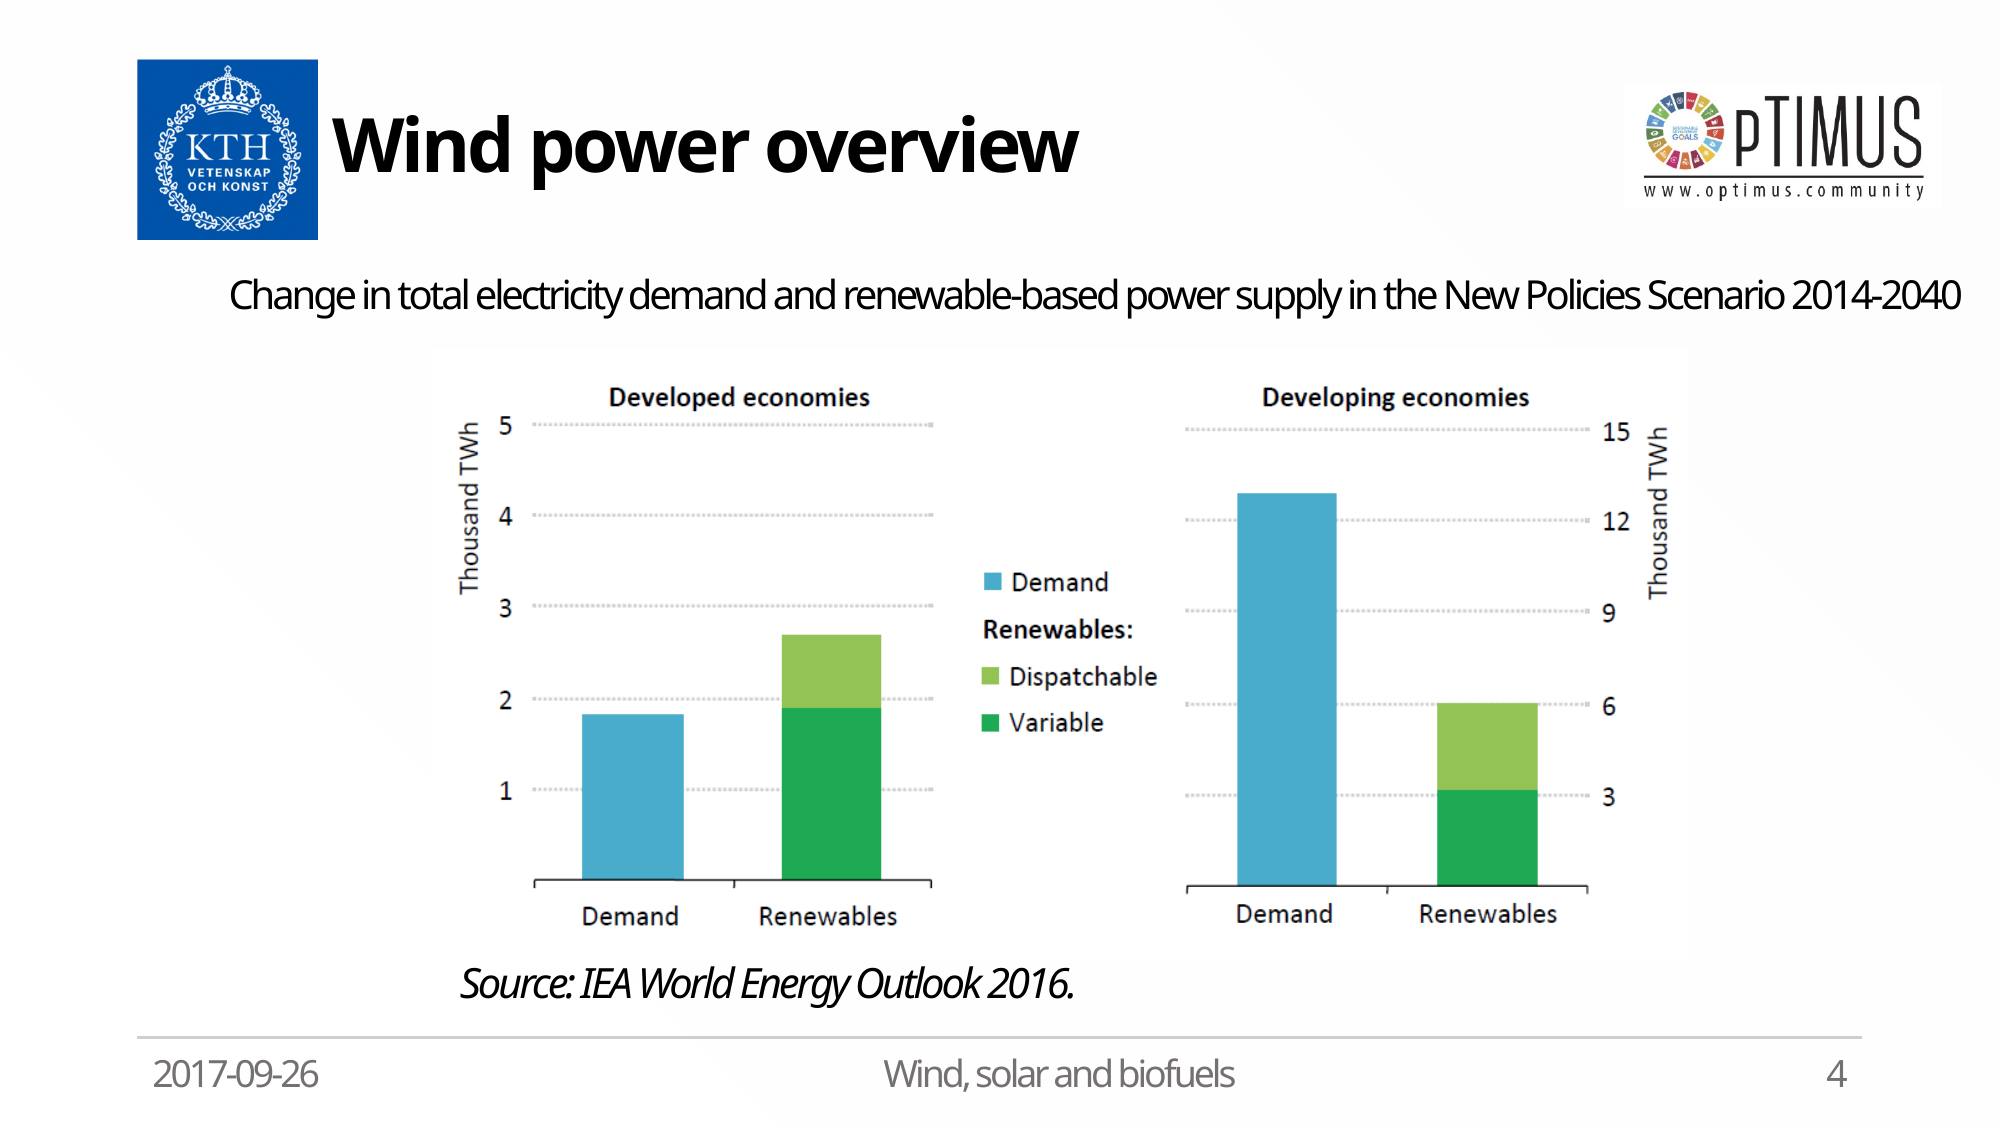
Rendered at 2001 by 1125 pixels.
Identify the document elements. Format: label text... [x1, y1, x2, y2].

text_box Source: IEA World Energy Outlook 2016. [445, 959, 1105, 1041]
list Change in total electricity demand and renewable-based power supply in the New Policies Scenario 2014-2040 [213, 267, 2000, 354]
picture [137, 59, 317, 240]
picture [432, 348, 1688, 959]
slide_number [137, 1042, 312, 1103]
picture [1863, 82, 1942, 208]
title Wind power overview [317, 56, 1863, 240]
footer Wind, solar and biofuels [312, 1042, 1808, 1103]
slide_number 4 [1808, 1042, 1863, 1103]
